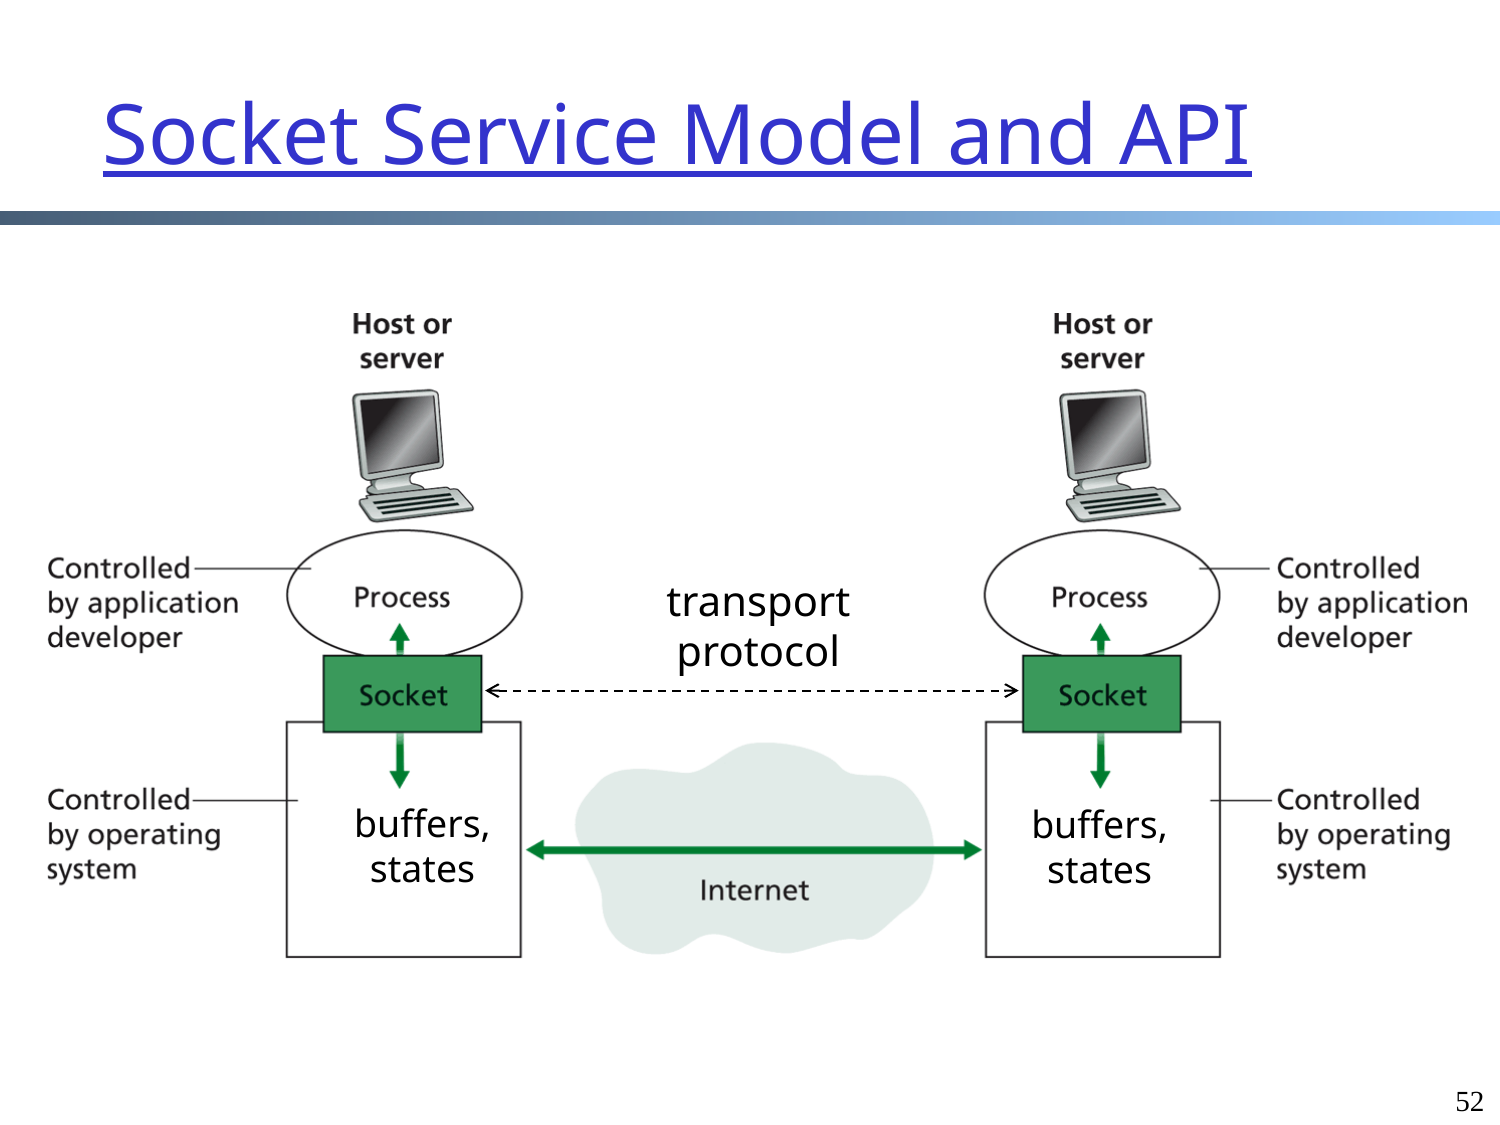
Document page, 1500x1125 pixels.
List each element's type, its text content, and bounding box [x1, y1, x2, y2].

slide_number 52 [850, 1049, 1500, 1125]
text_box R [1424, 212, 1428, 224]
title Socket Service Model and API [87, 37, 1363, 225]
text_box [47, 313, 1468, 976]
